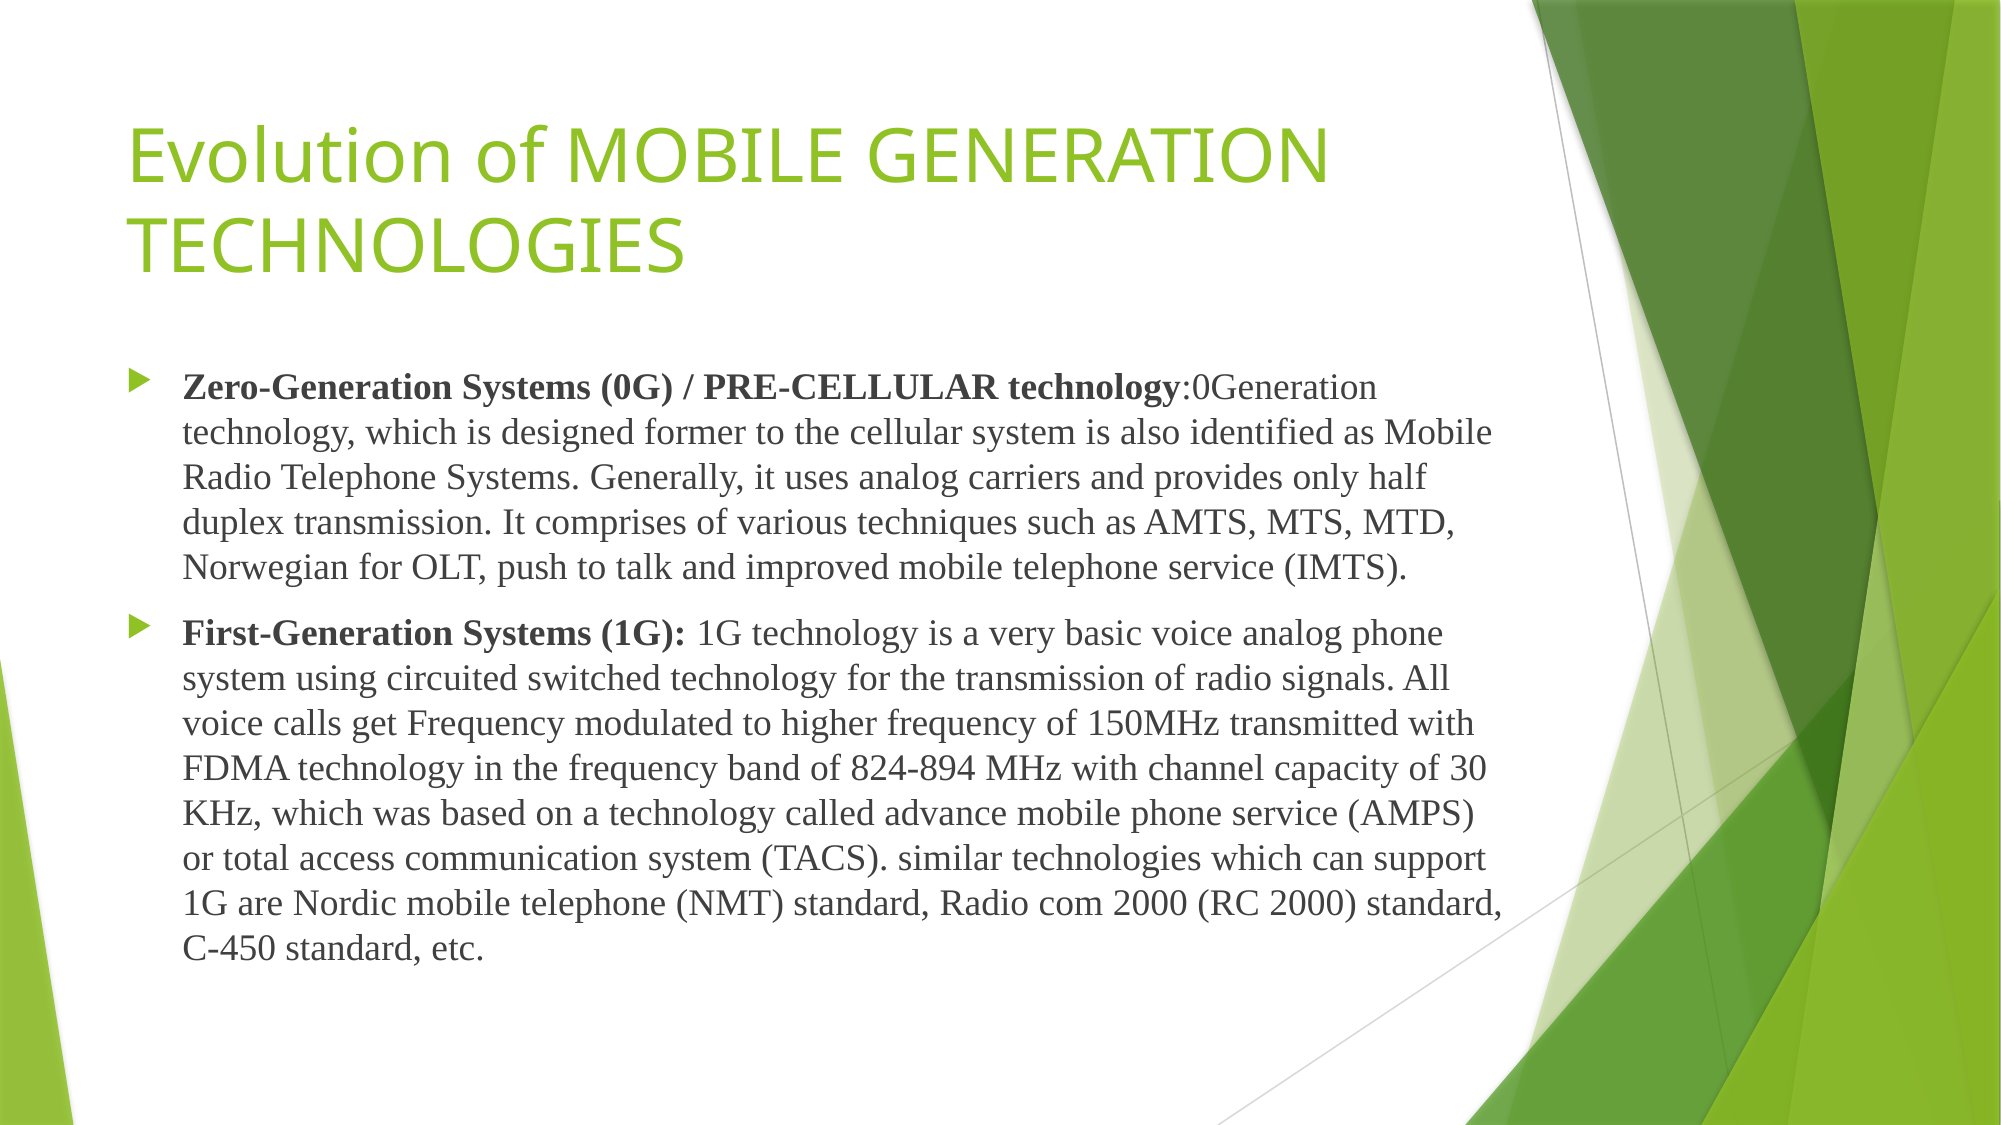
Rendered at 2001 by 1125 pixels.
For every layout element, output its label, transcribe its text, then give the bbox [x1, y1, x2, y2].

list Zero-Generation Systems (0G) / PRE-CELLULAR technology:0Generation technology, which is designed former to the cellular system is also identified as Mobile Radio Telephone Systems. Generally, it uses analog carriers and provides only half duplex transmission. It comprises of various techniques such as AMTS, MTS, MTD, Norwegian for OLT, push to talk and improved mobile telephone service (IMTS). First-Generation Systems (1G): 1G technology is a very basic voice analog phone system using circuited switched technology for the transmission of radio signals. All voice calls get Frequency modulated to higher frequency of 150MHz transmitted with FDMA technology in the frequency band of 824-894 MHz with channel capacity of 30 KHz, which was based on a technology called advance mobile phone service (AMPS) or total access communication system (TACS). similar technologies which can support 1G are Nordic mobile telephone (NMT) standard, Radio com 2000 (RC 2000) standard, C-450 standard, etc. [111, 354, 1522, 992]
title Evolution of MOBILE GENERATION TECHNOLOGIES [111, 99, 1522, 317]
